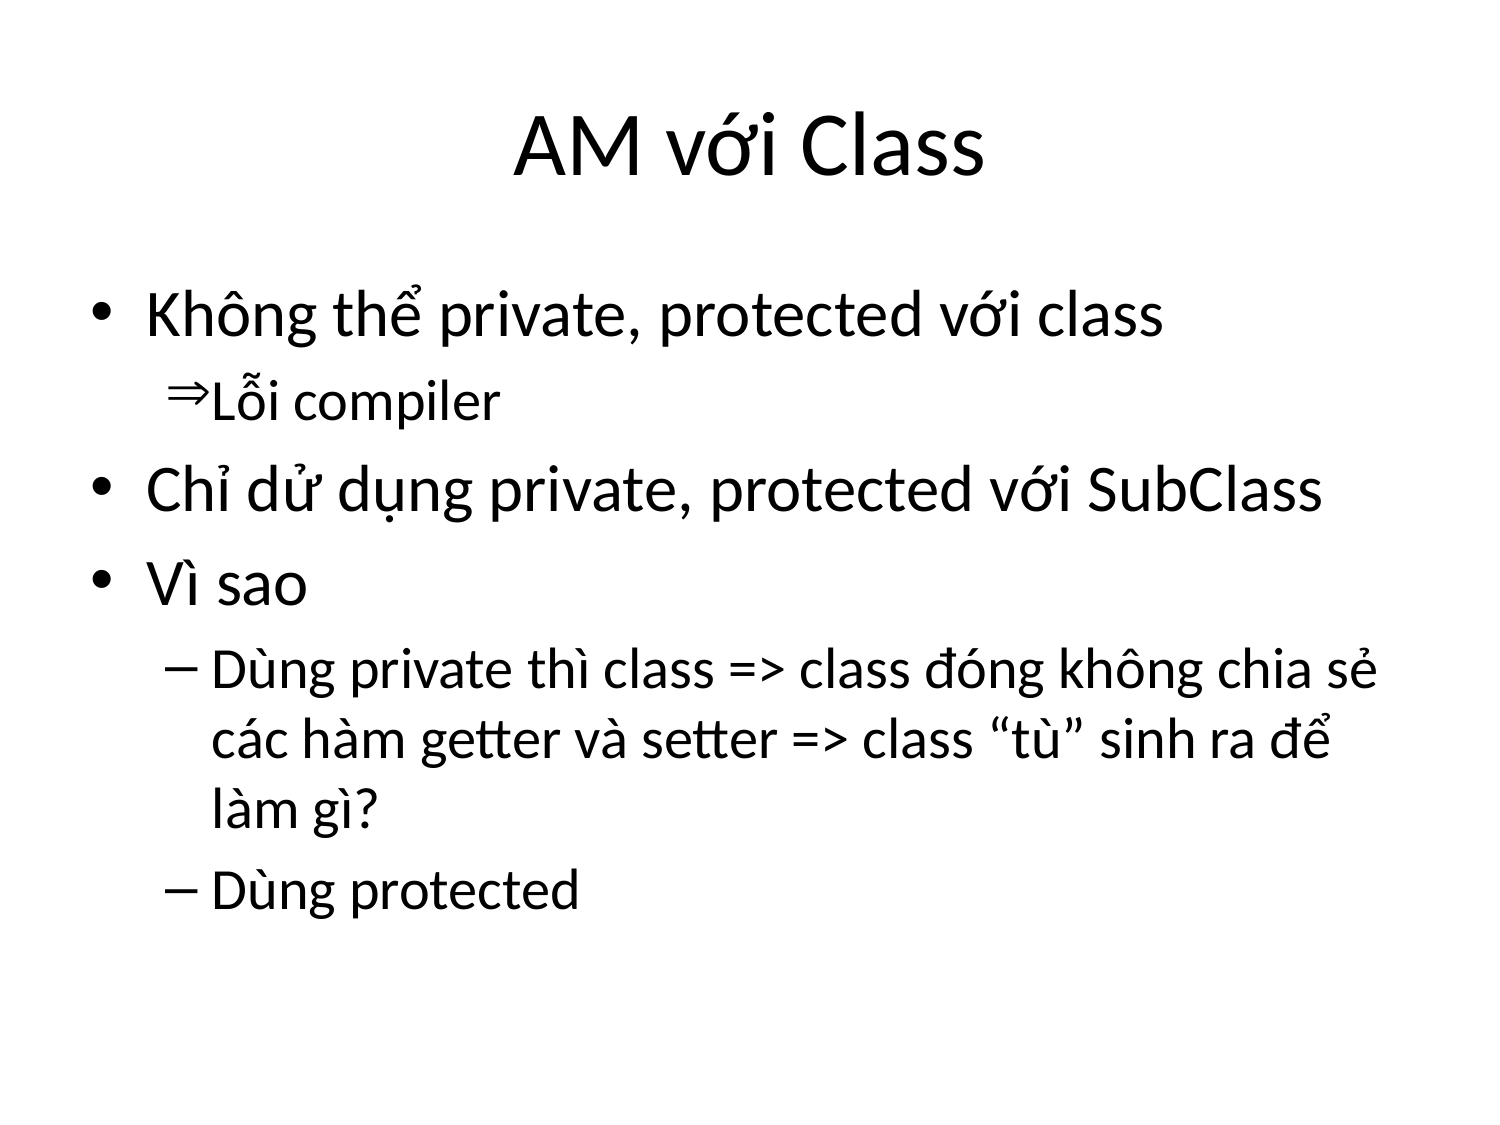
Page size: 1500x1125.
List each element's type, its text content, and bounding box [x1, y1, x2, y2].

title AM với Class [75, 45, 1425, 233]
list Không thể private, protected với class Lỗi compiler Chỉ dử dụng private, protected với SubClass Vì sao Dùng private thì class => class đóng không chia sẻ các hàm getter và setter => class “tù” sinh ra để làm gì? Dùng protected [75, 262, 1425, 1005]
